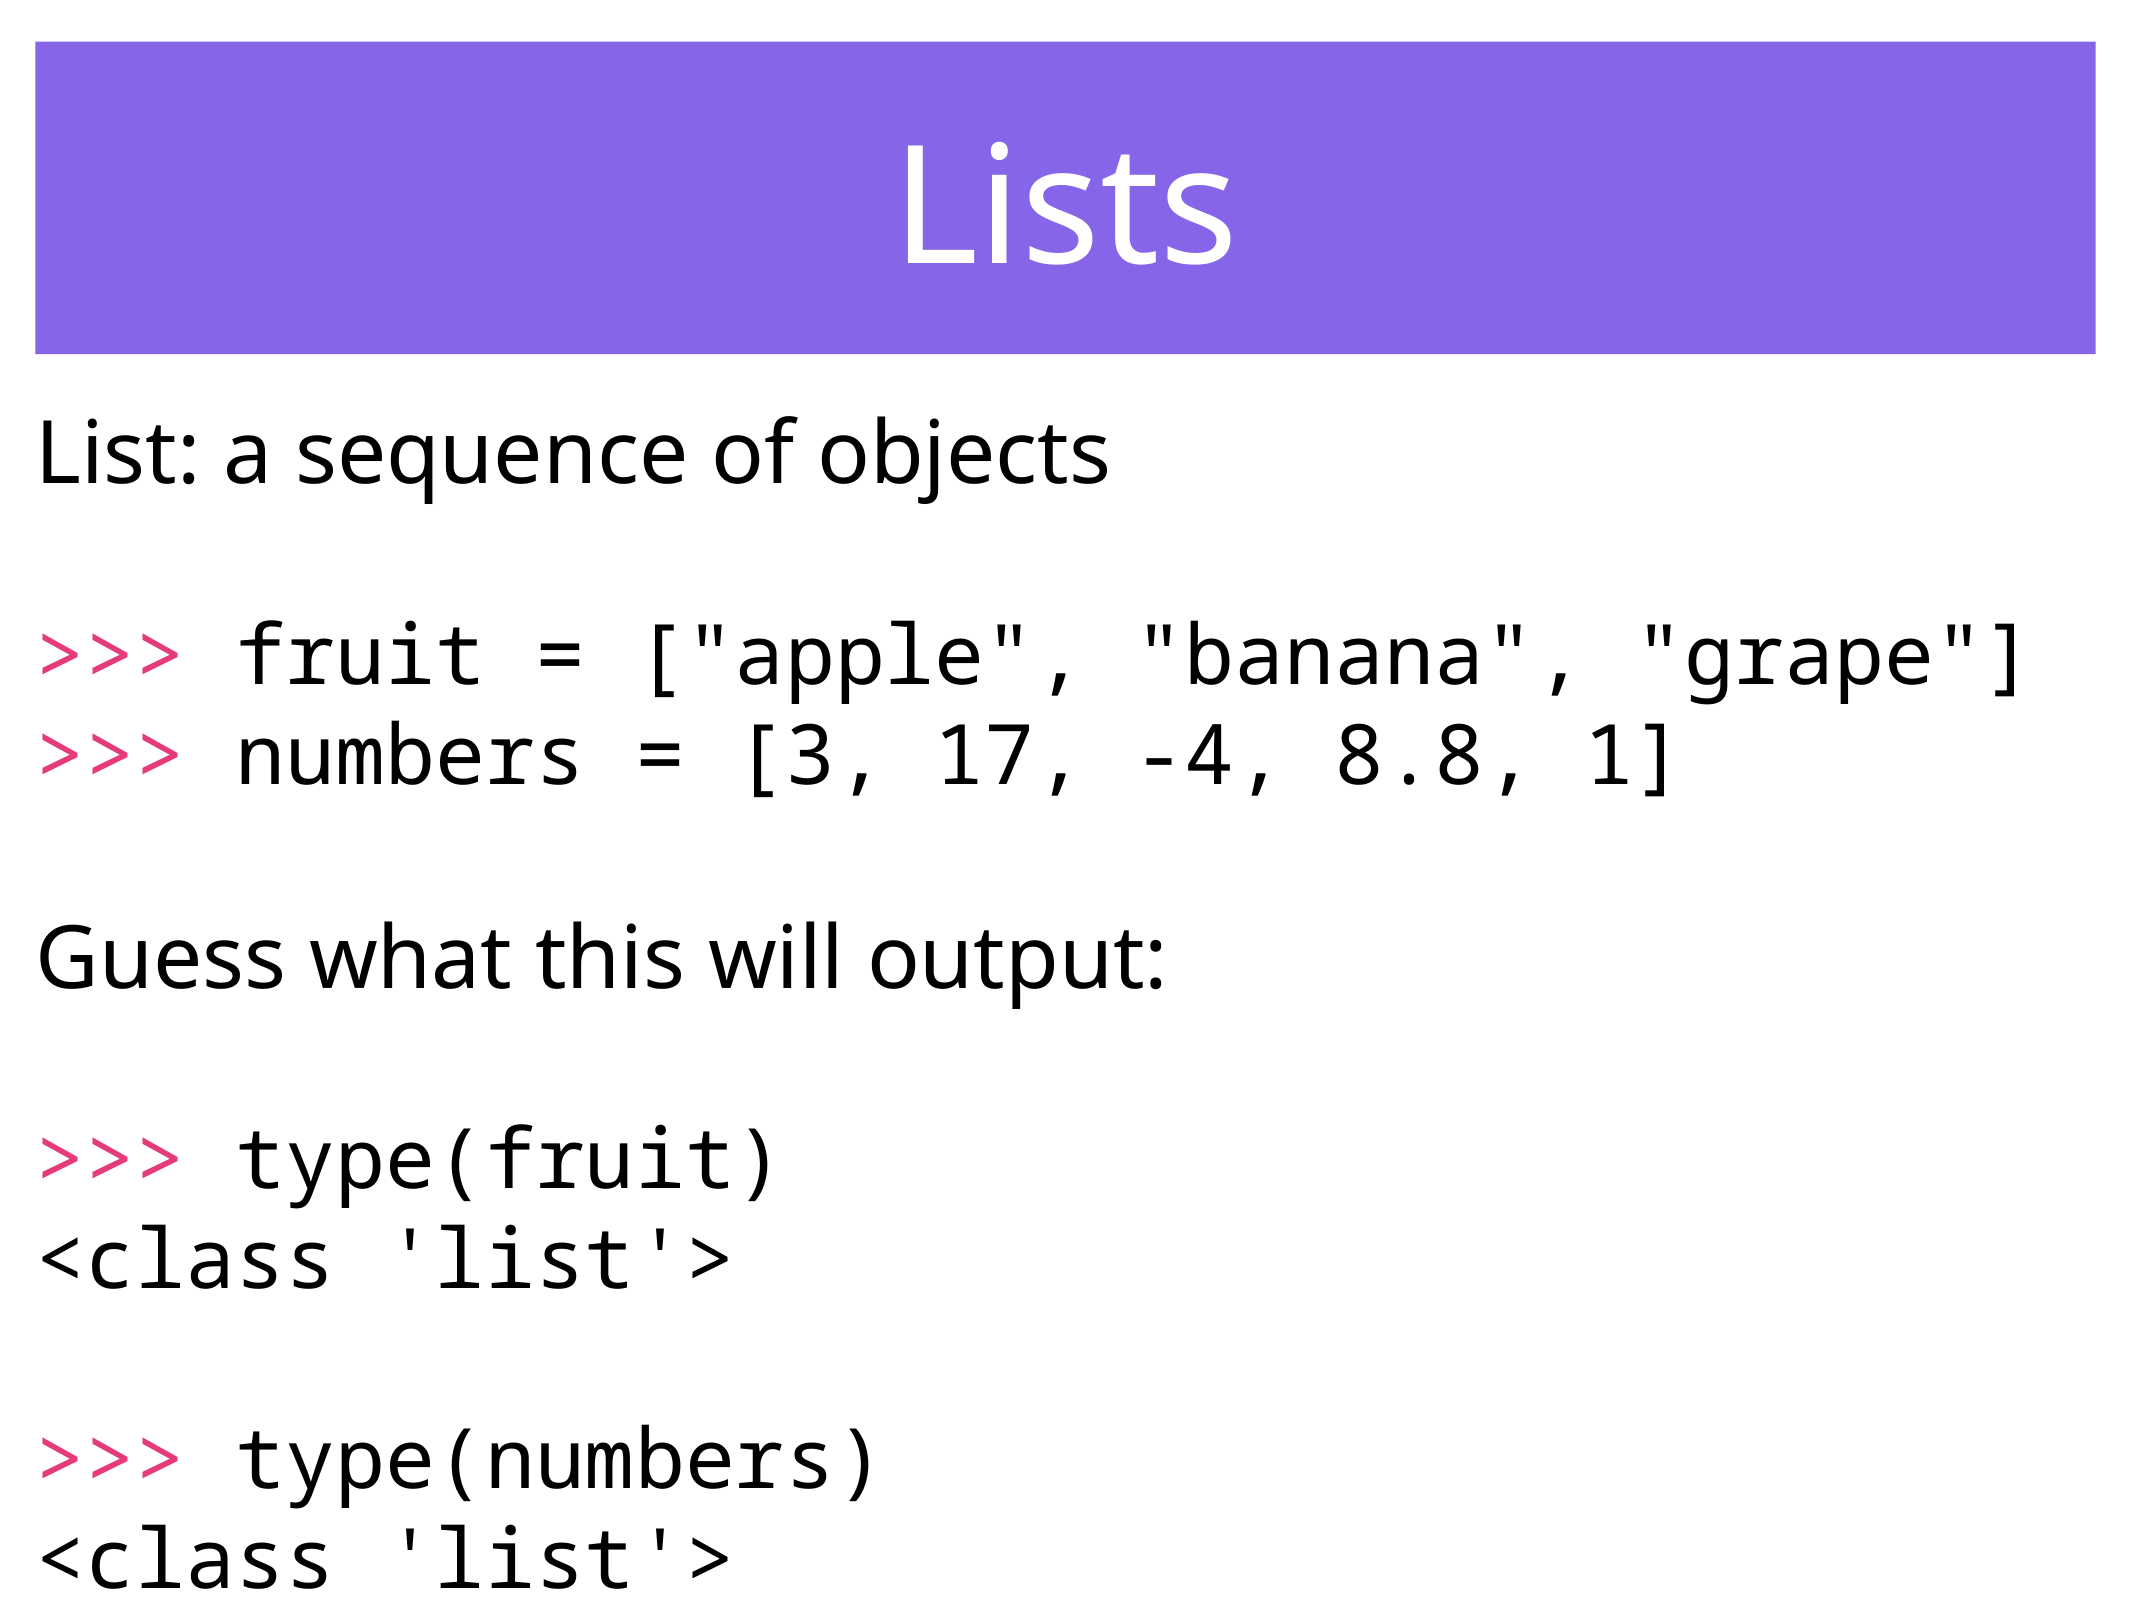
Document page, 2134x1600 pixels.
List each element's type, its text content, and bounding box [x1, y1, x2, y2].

text_box Lists [35, 41, 2096, 355]
text_box List: a sequence of objects >>> fruit = ["apple", "banana", "grape"] >>> numbers = [3, 17, -4, 8.8, 1] Guess what this will output: >>> type(fruit) <class 'list'> >>> type(numbers) <class 'list'> [35, 395, 2096, 1563]
